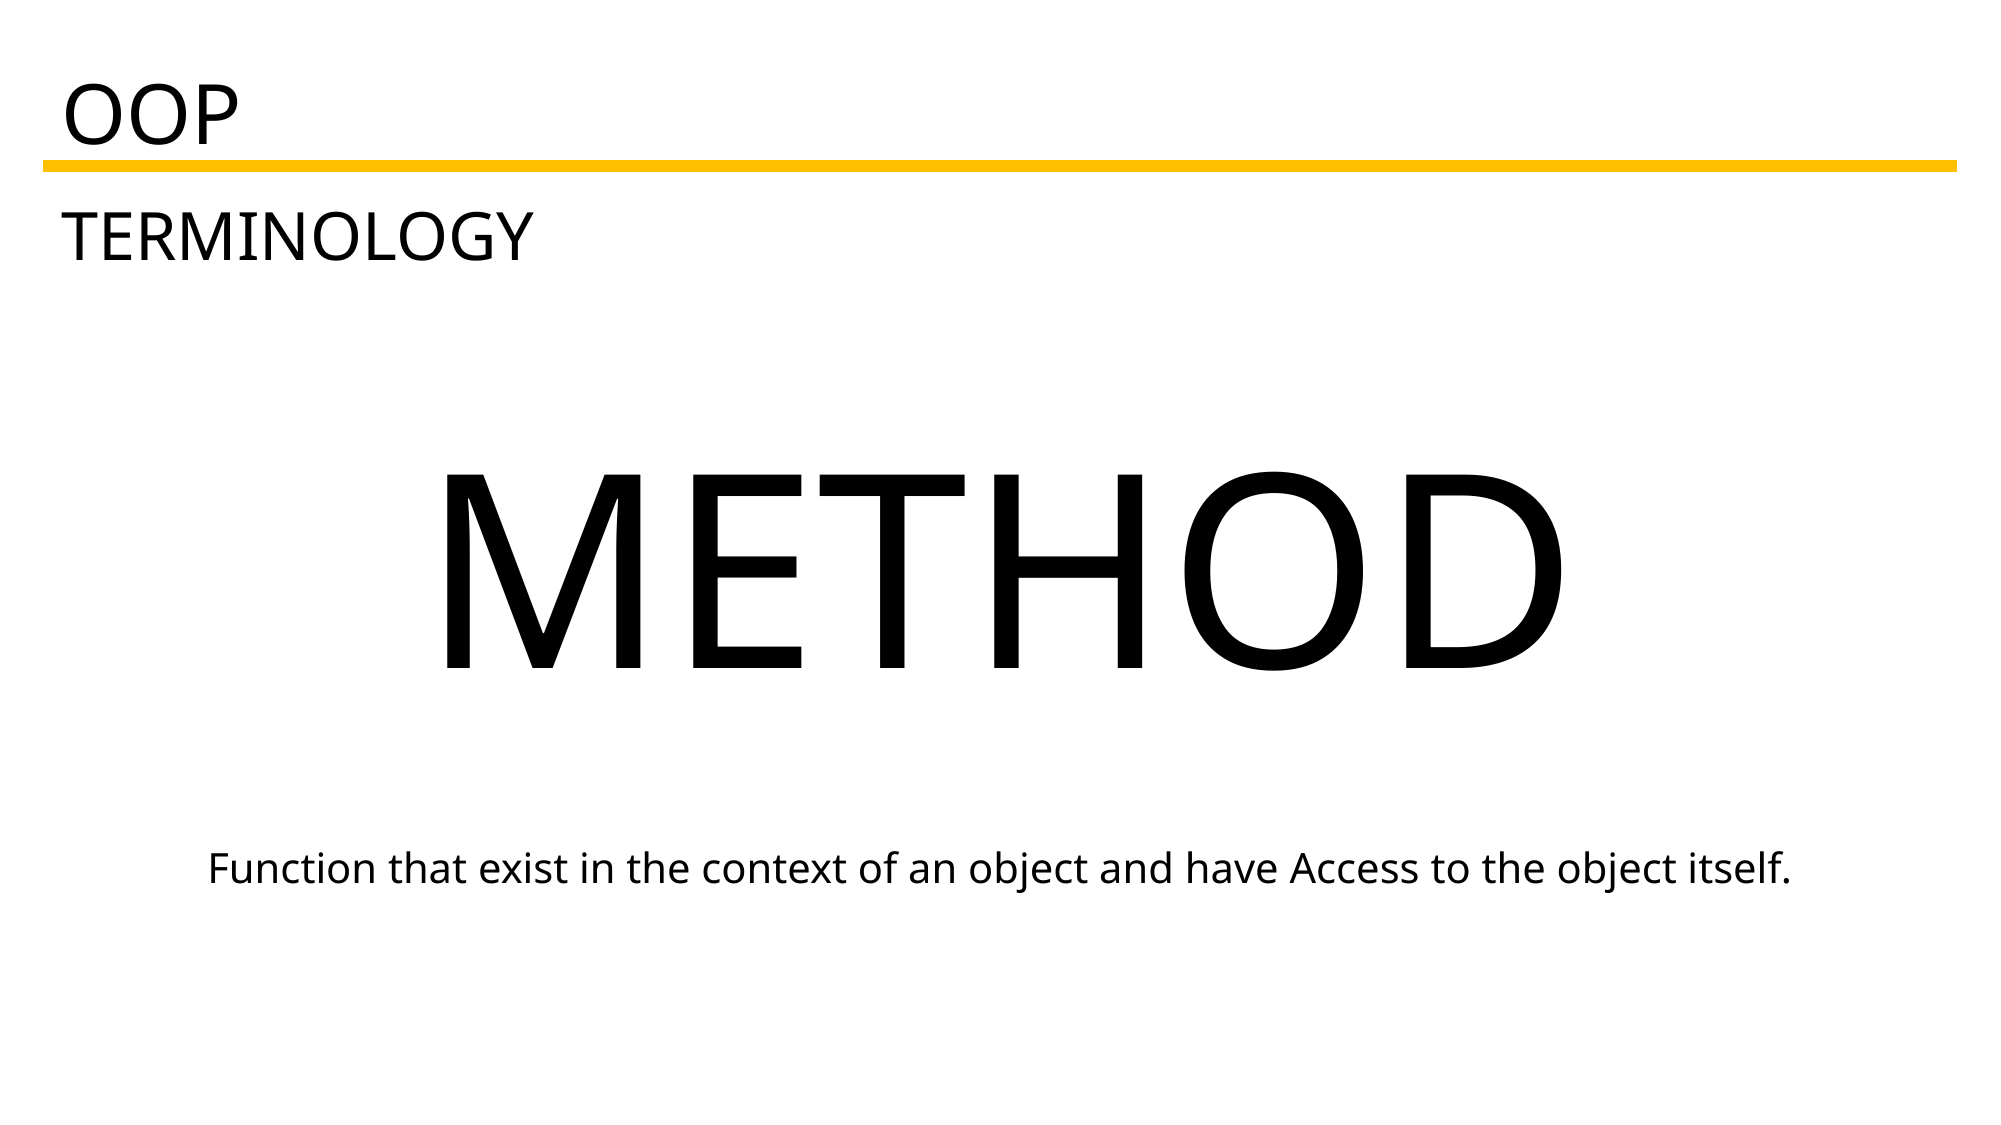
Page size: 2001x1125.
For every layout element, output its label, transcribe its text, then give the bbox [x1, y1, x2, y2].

text_box METHOD [407, 390, 1593, 731]
text_box OOP [46, 53, 257, 165]
text_box TERMINOLOGY [46, 185, 550, 281]
text_box Function that exist in the context of an object and have Access to the object itself. [192, 834, 1808, 899]
